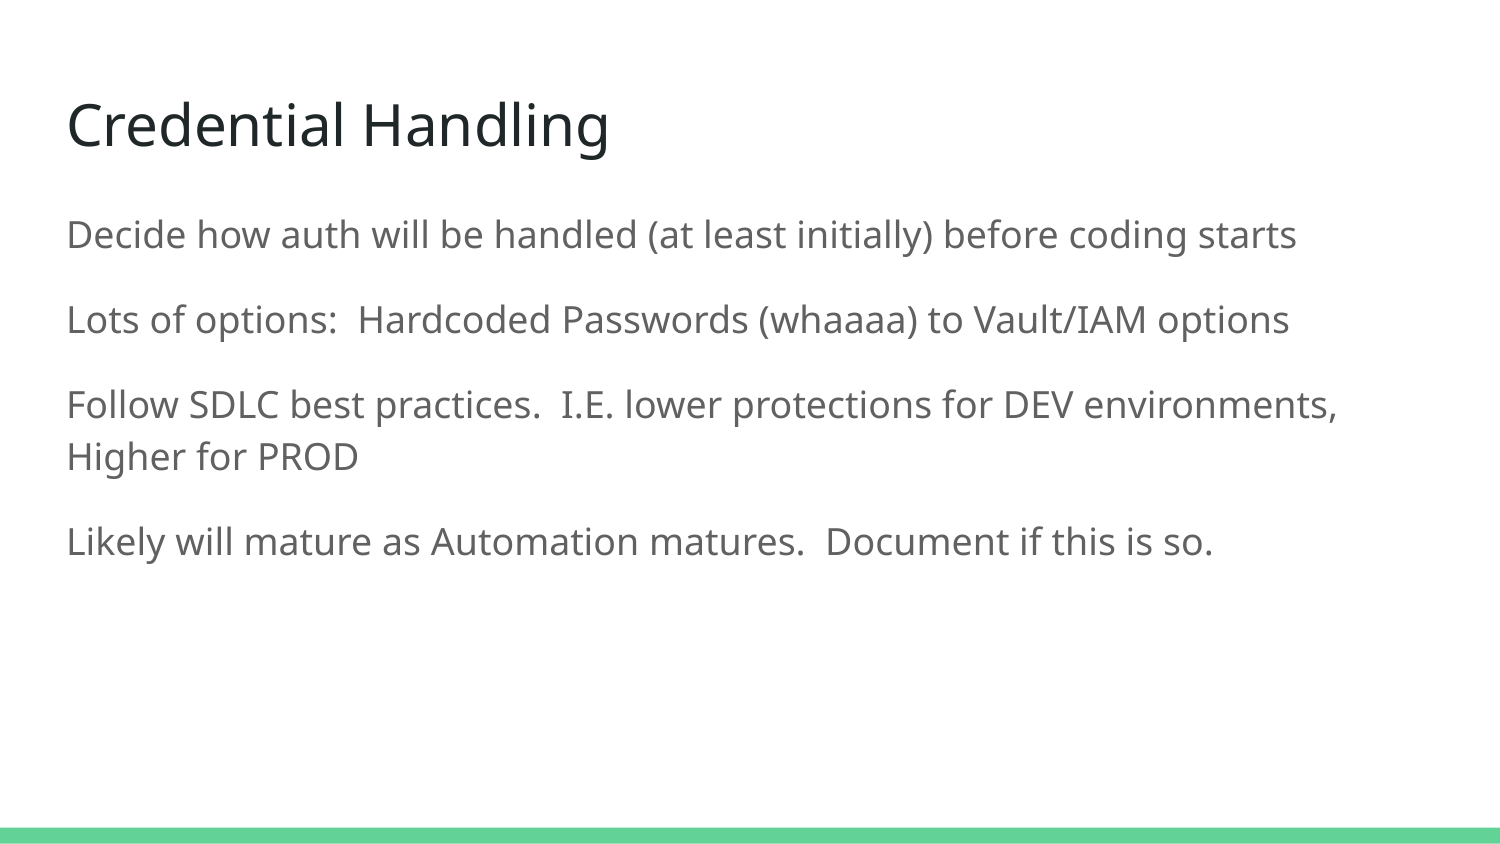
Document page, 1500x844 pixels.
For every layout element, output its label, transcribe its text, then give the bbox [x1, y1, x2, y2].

title Credential Handling [51, 72, 1449, 167]
list Decide how auth will be handled (at least initially) before coding starts Lots of options: Hardcoded Passwords (whaaaa) to Vault/IAM options Follow SDLC best practices. I.E. lower protections for DEV environments, Higher for PROD Likely will mature as Automation matures. Document if this is so. [51, 189, 1449, 750]
